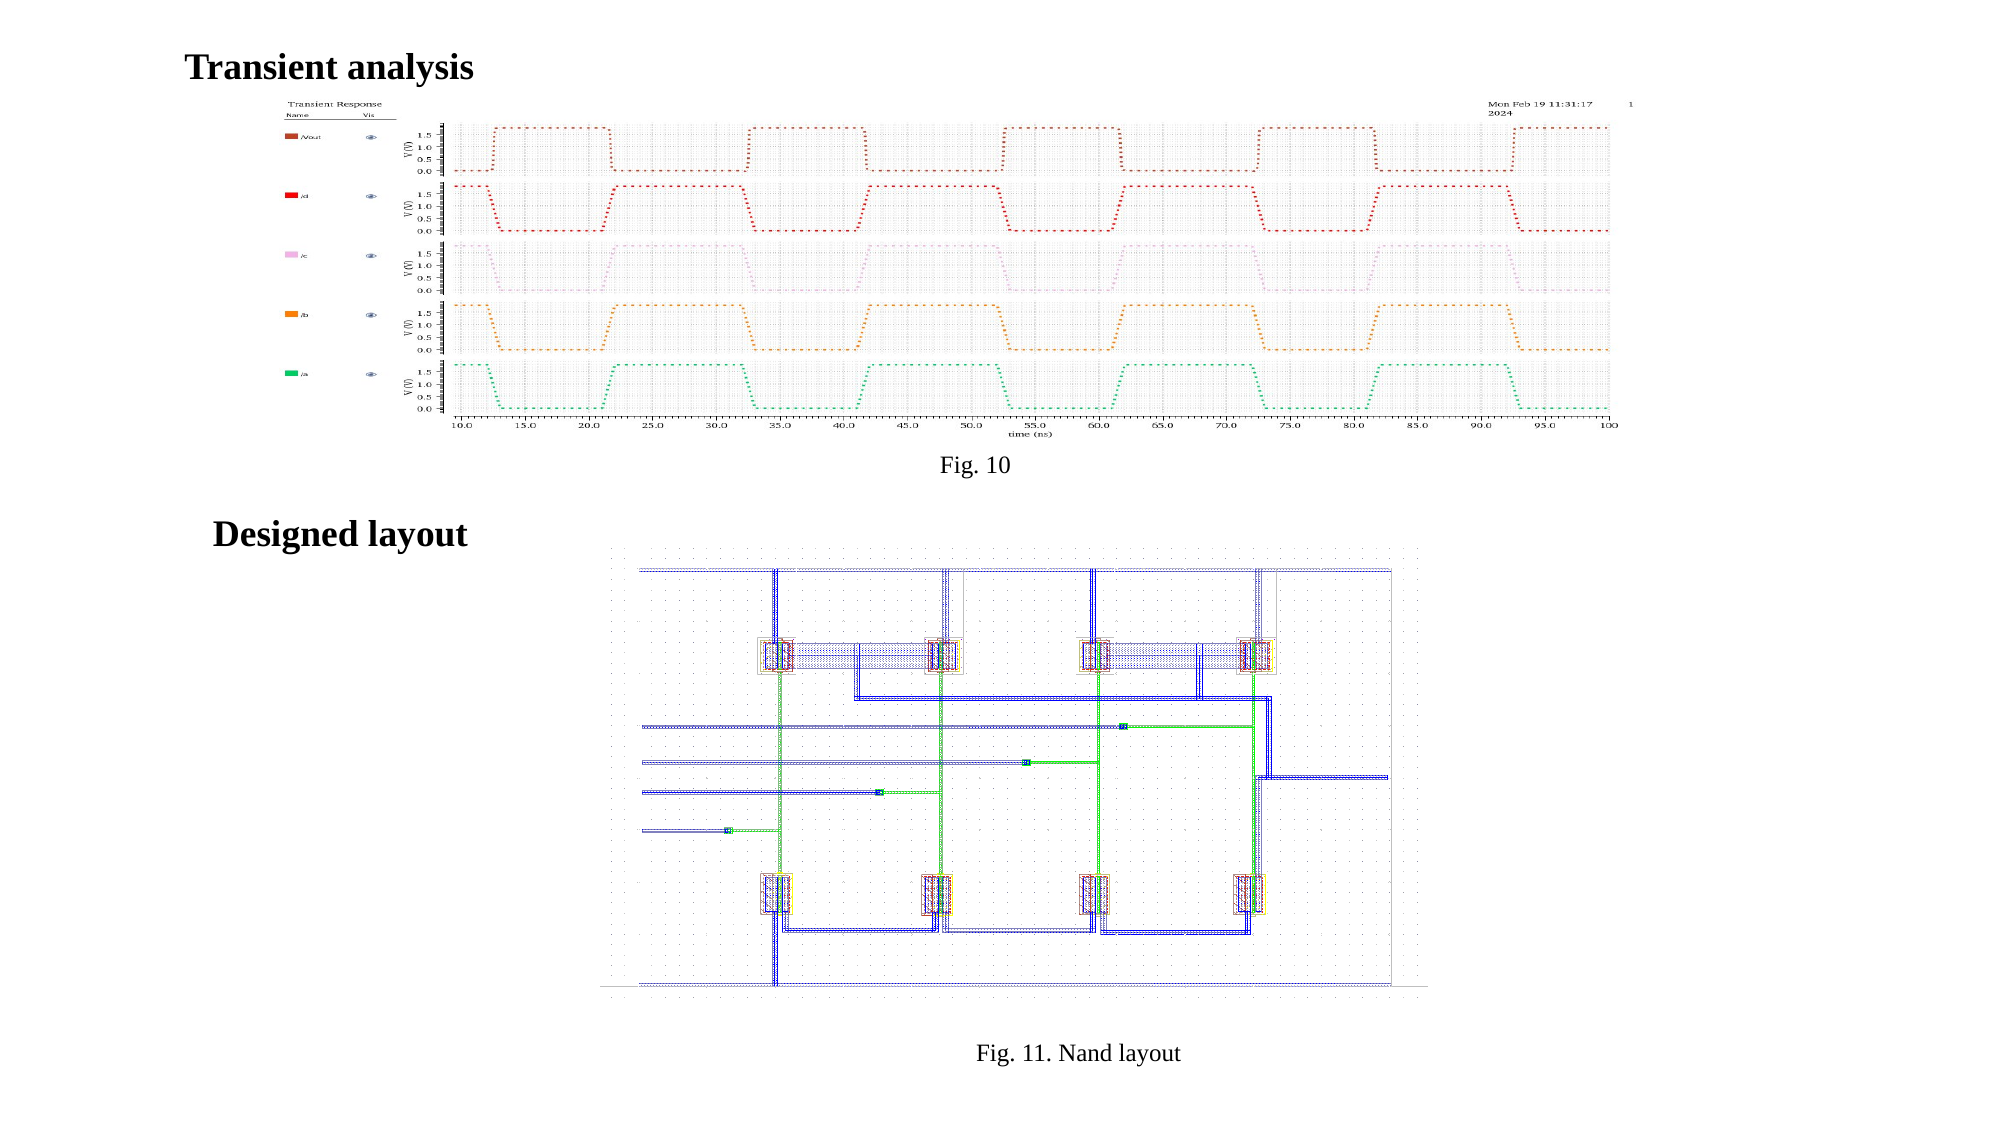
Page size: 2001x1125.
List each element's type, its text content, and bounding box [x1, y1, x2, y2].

picture [600, 547, 1428, 1007]
text_box Transient analysis [169, 34, 814, 95]
text_box Designed layout [198, 501, 582, 562]
text_box Fig. 11. Nand layout [961, 1029, 1197, 1075]
picture [279, 95, 1636, 441]
text_box Fig. 10 [925, 441, 1026, 486]
